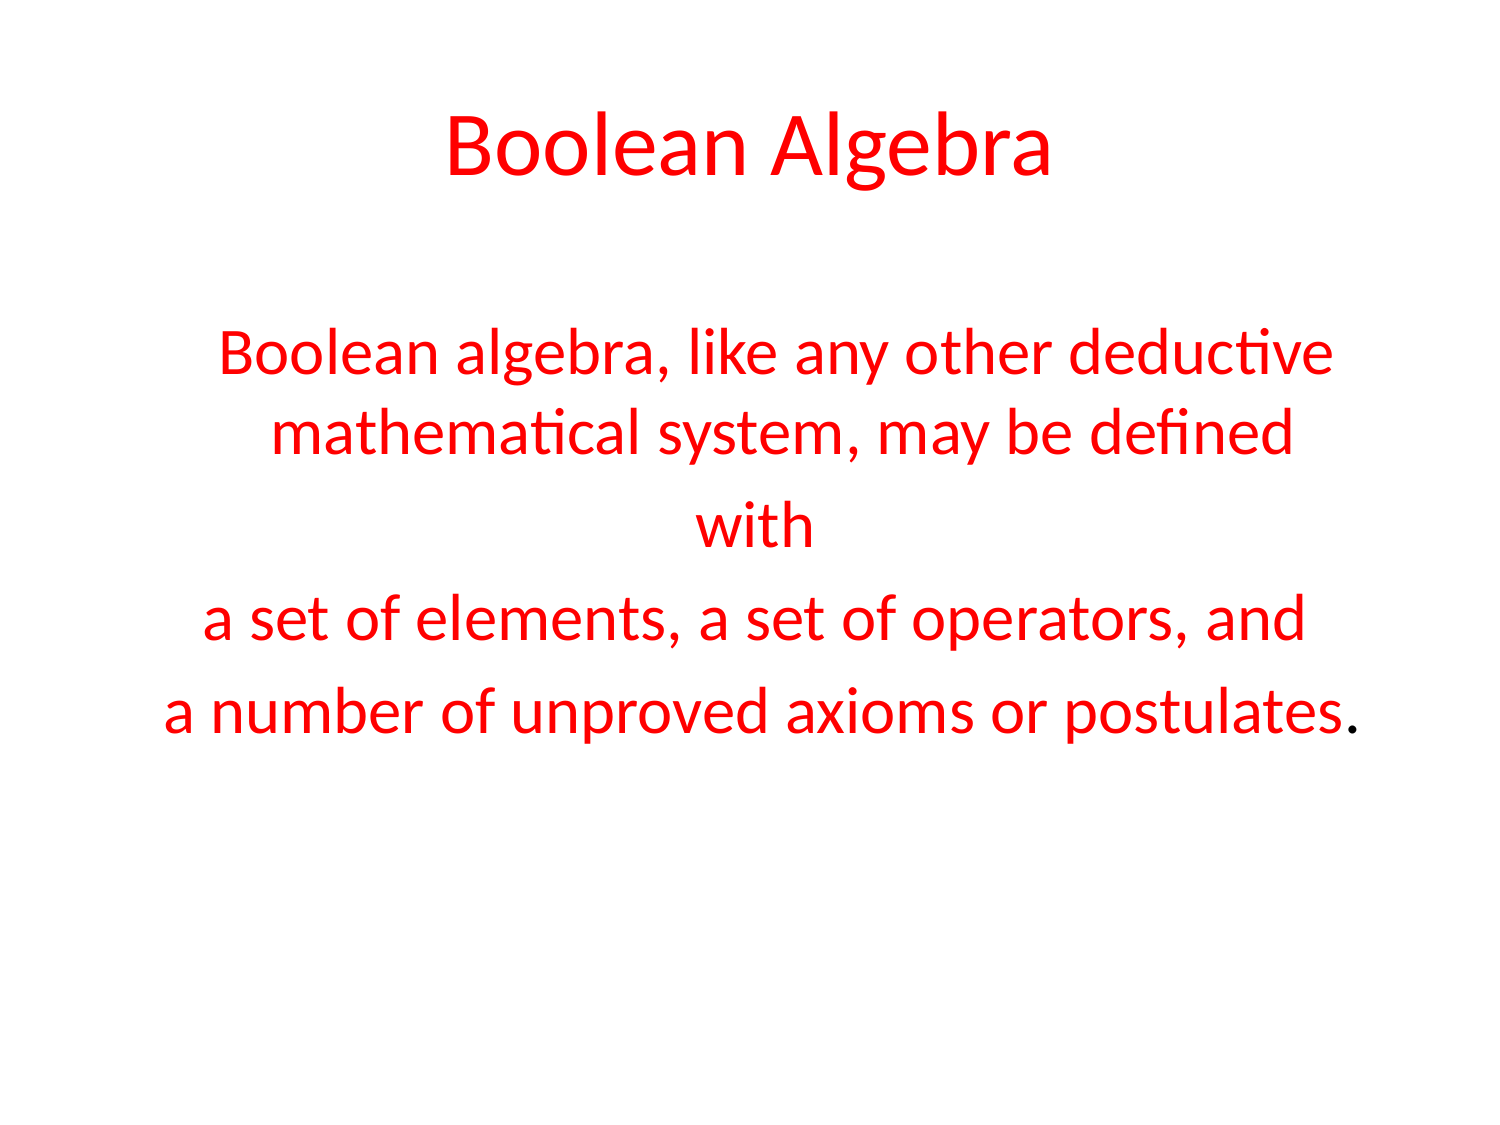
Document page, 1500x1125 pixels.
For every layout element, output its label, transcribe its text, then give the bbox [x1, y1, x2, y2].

list Boolean algebra, like any other deductive mathematical system, may be defined with a set of elements, a set of operators, and a number of unproved axioms or postulates. [87, 299, 1438, 893]
title Boolean Algebra [75, 45, 1425, 233]
